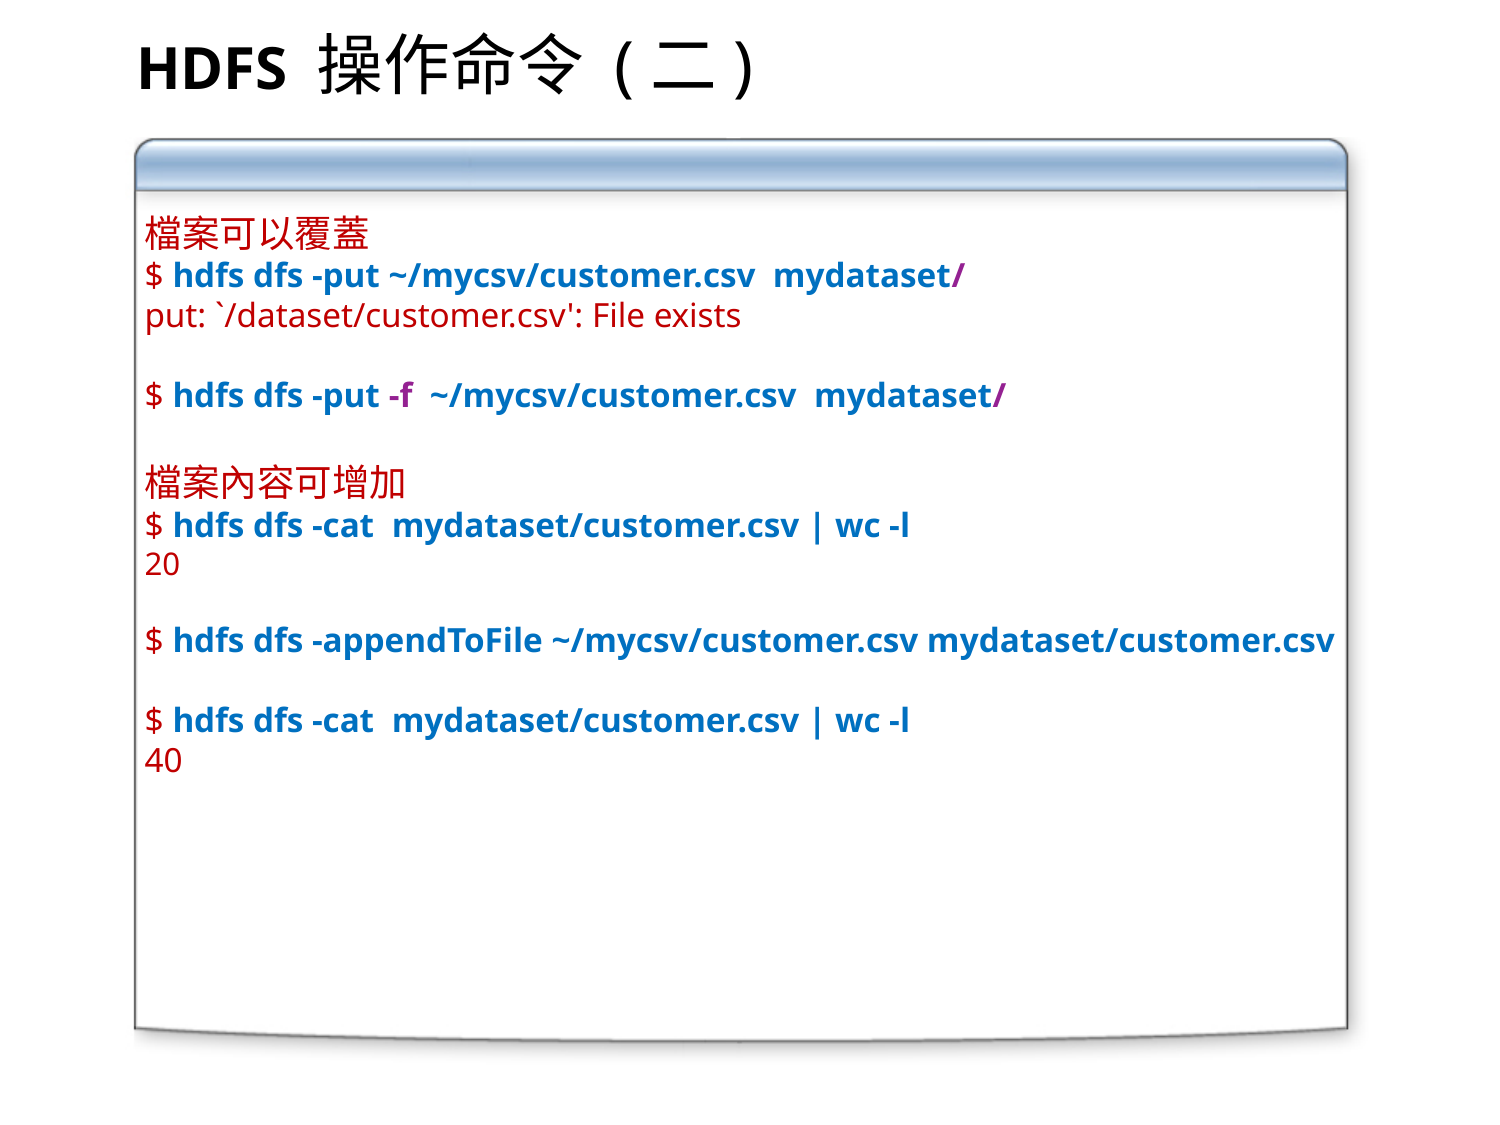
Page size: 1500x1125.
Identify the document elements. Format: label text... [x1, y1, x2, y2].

text_box 檔案可以覆蓋 $ hdfs dfs -put ~/mycsv/customer.csv mydataset/ put: `/dataset/customer.csv': File exists $ hdfs dfs -put -f ~/mycsv/customer.csv mydataset/ 檔案內容可增加 $ hdfs dfs -cat mydataset/customer.csv | wc -l 20 $ hdfs dfs -appendToFile ~/mycsv/customer.csv mydataset/customer.csv $ hdfs dfs -cat mydataset/customer.csv | wc -l 40 [137, 202, 1350, 787]
picture [125, 137, 1375, 1075]
title HDFS 操作命令 (二) [135, 0, 1351, 139]
